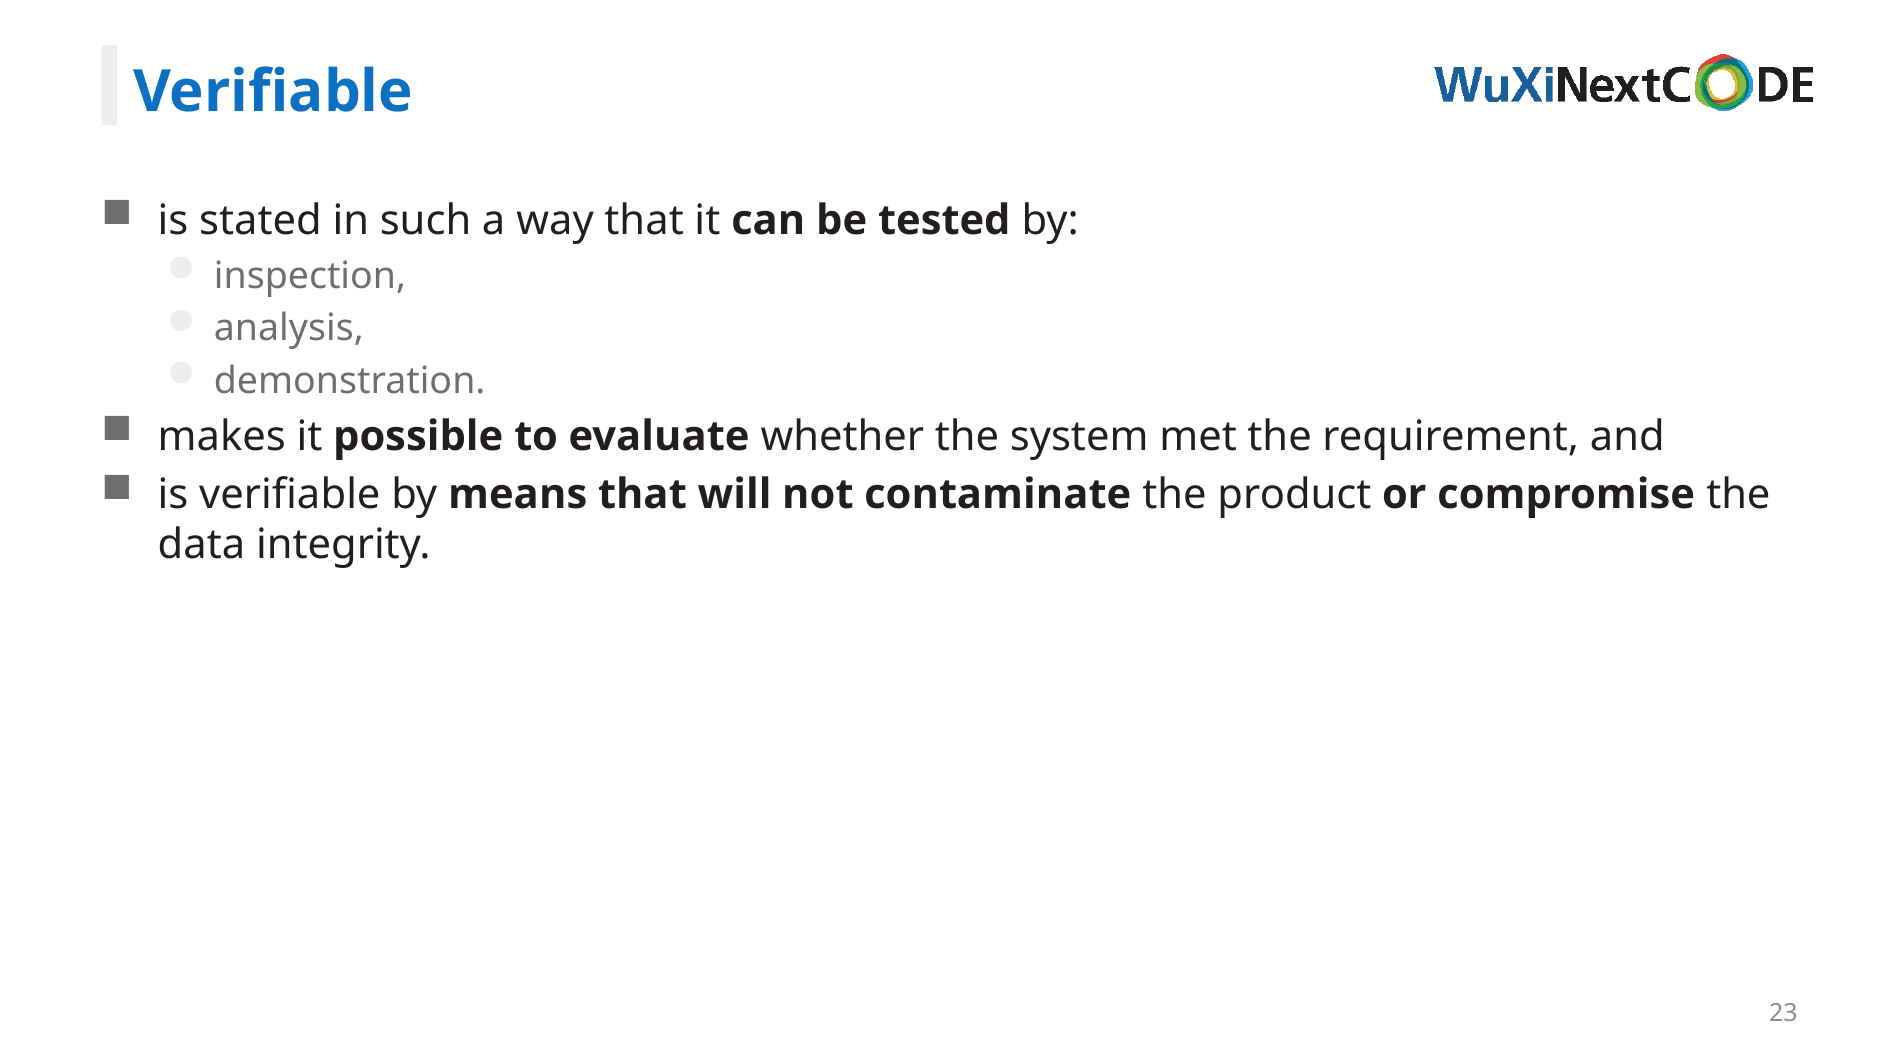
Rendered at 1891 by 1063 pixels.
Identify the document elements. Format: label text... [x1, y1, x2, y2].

list Verifiable [118, 46, 1598, 120]
slide_number 23 [1371, 985, 1813, 1042]
picture [1598, 54, 1813, 111]
list is stated in such a way that it can be tested by: inspection, analysis, demonstration. makes it possible to evaluate whether the system met the requirement, and is verifiable by means that will not contaminate the product or compromise the data integrity. [101, 185, 1796, 924]
